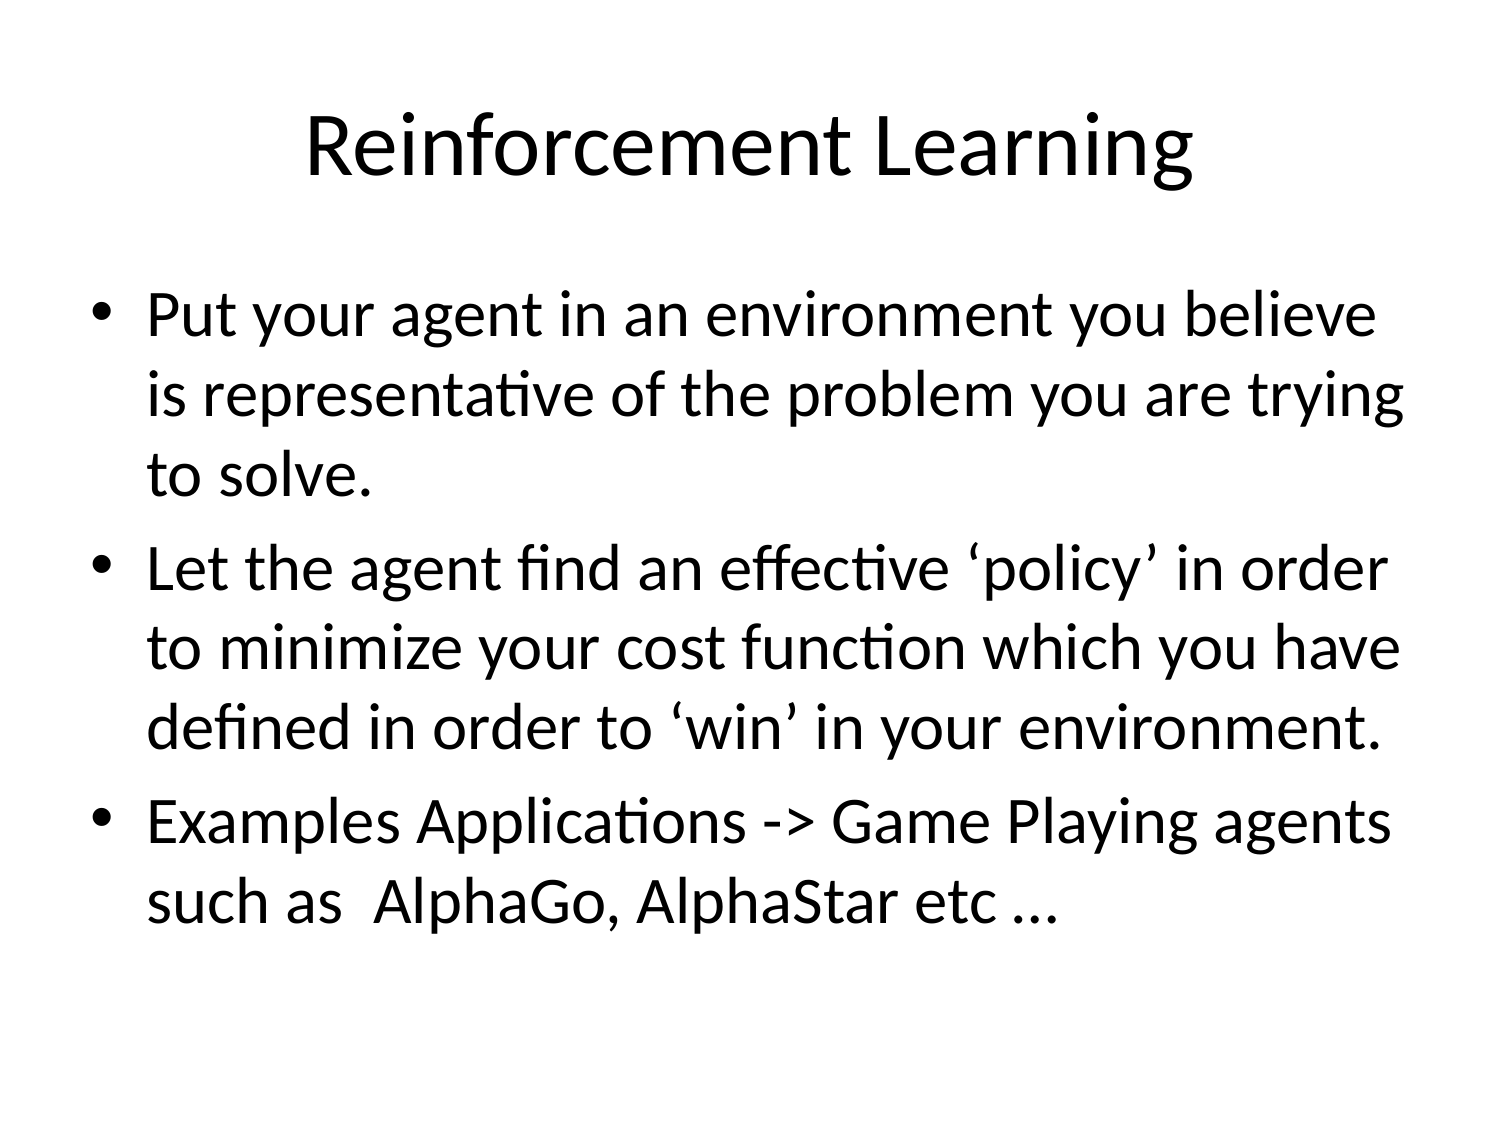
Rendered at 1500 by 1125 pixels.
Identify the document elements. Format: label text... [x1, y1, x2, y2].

title Reinforcement Learning [75, 45, 1425, 233]
list Put your agent in an environment you believe is representative of the problem you are trying to solve. Let the agent find an effective ‘policy’ in order to minimize your cost function which you have defined in order to ‘win’ in your environment. Examples Applications -> Game Playing agents such as AlphaGo, AlphaStar etc … [75, 262, 1425, 1005]
